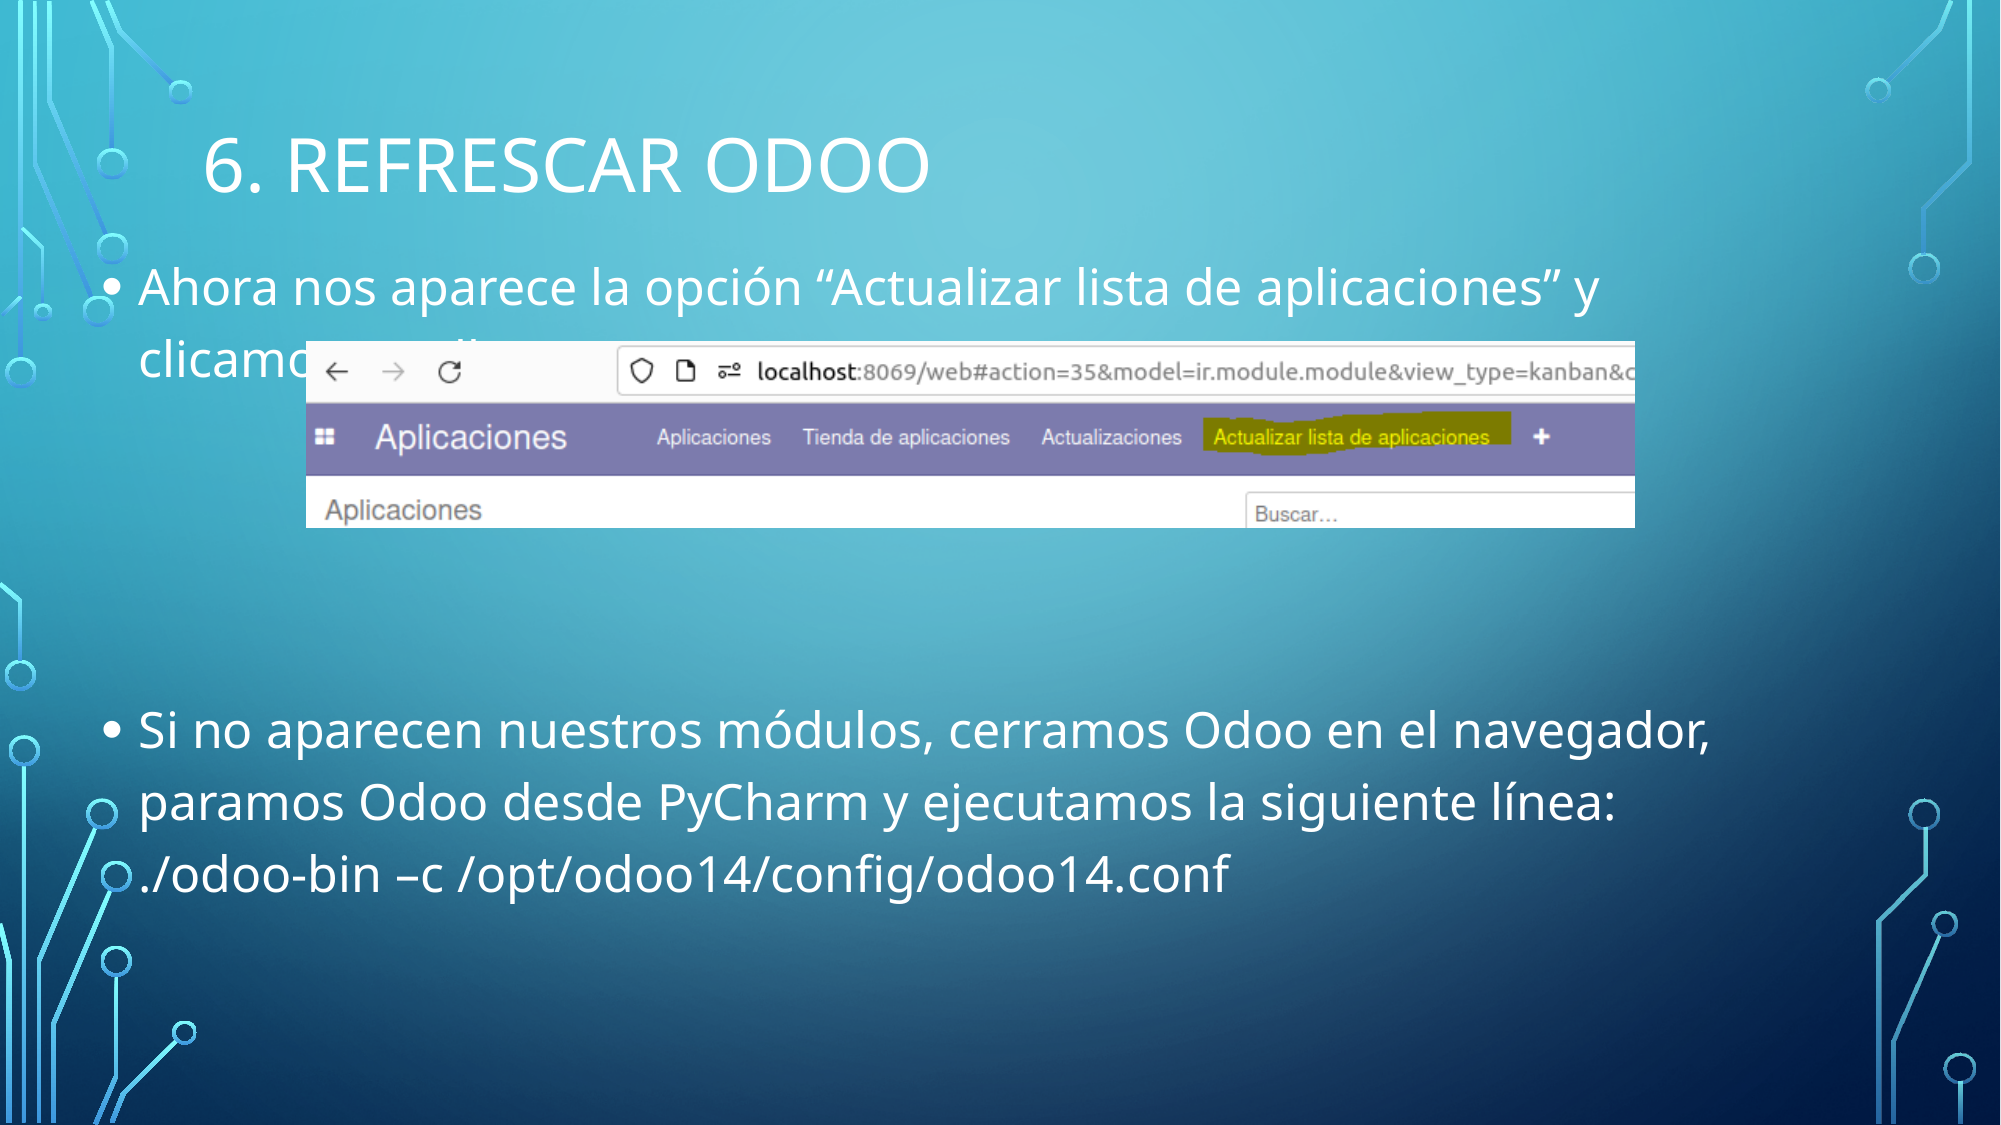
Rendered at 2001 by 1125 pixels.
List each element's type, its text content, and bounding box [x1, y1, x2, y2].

list Ahora nos aparece la opción “Actualizar lista de aplicaciones” y clicamos en ella. Si no aparecen nuestros módulos, cerramos Odoo en el navegador, paramos Odoo desde PyCharm y ejecutamos la siguiente línea: ./odoo-bin –c /opt/odoo14/config/odoo14.conf [86, 236, 1813, 950]
title 6. Refrescar odoo [187, 101, 1813, 236]
picture [306, 341, 1635, 528]
